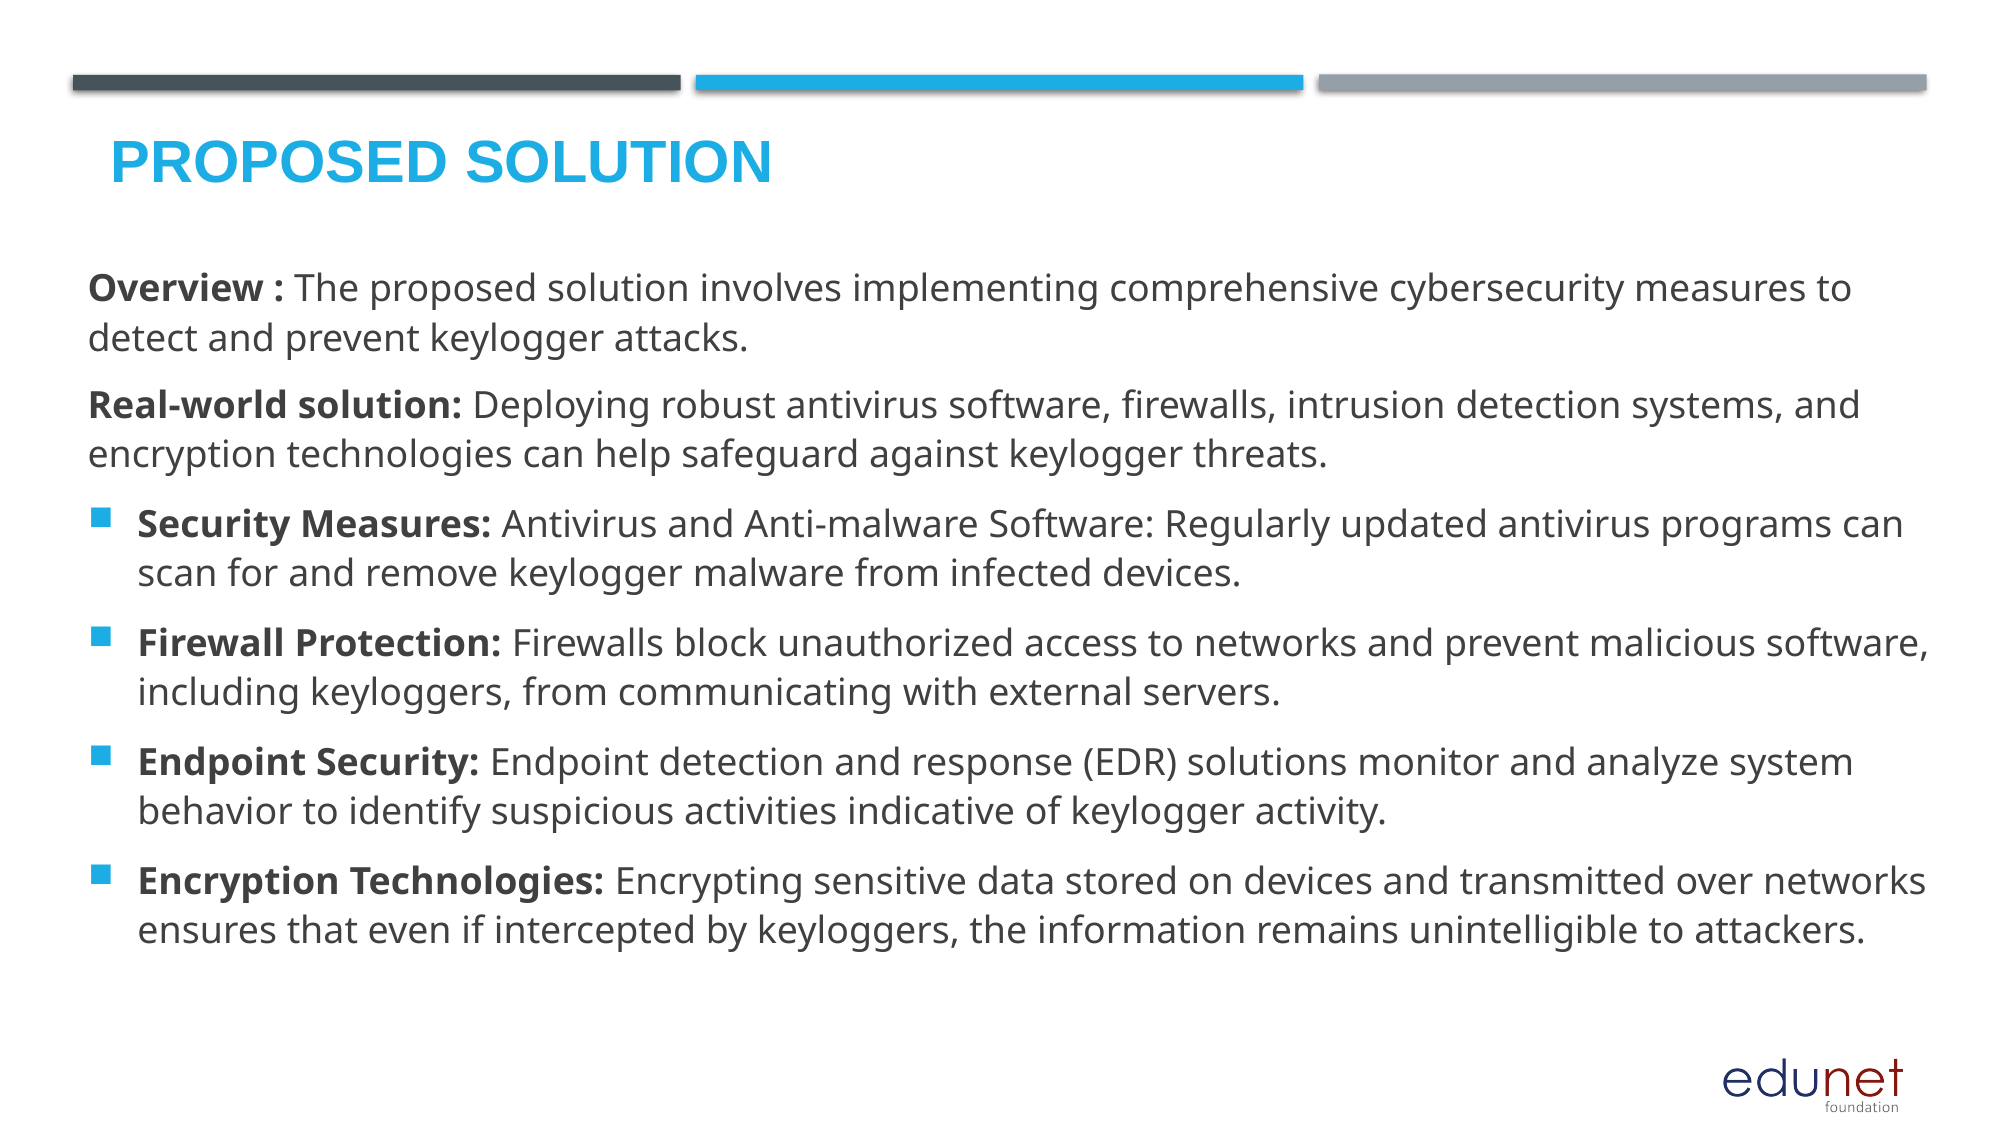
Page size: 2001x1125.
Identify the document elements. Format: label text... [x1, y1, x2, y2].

picture [1719, 1072, 1905, 1116]
title Proposed Solution [95, 115, 1905, 158]
list Overview : The proposed solution involves implementing comprehensive cybersecurity measures to detect and prevent keylogger attacks. Real-world solution: Deploying robust antivirus software, firewalls, intrusion detection systems, and encryption technologies can help safeguard against keylogger threats. Security Measures: Antivirus and Anti-malware Software: Regularly updated antivirus programs can scan for and remove keylogger malware from infected devices. Firewall Protection: Firewalls block unauthorized access to networks and prevent malicious software, including keyloggers, from communicating with external servers. Endpoint Security: Endpoint detection and response (EDR) solutions monitor and analyze system behavior to identify suspicious activities indicative of keylogger activity. Encryption Technologies: Encrypting sensitive data stored on devices and transmitted over networks ensures that even if intercepted by keyloggers, the information remains unintelligible to attackers. [72, 158, 1978, 1072]
